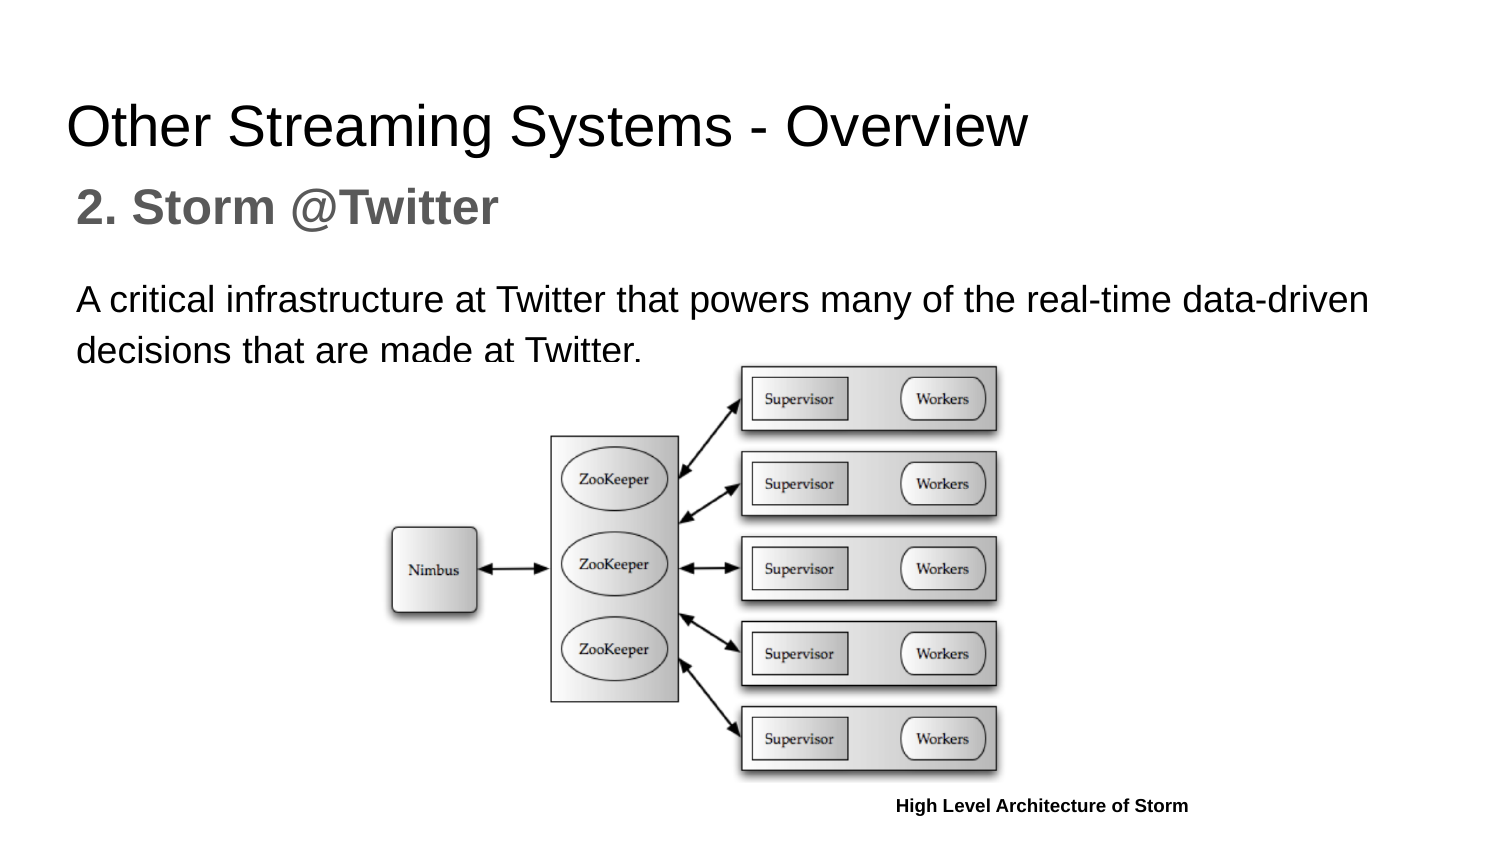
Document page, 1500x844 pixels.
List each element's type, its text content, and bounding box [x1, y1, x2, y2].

list 2. Storm @Twitter A critical infrastructure at Twitter that powers many of the real-time data-driven decisions that are made at Twitter. [61, 150, 1459, 383]
text_box High Level Architecture of Storm [430, 739, 1247, 833]
title Other Streaming Systems - Overview [51, 72, 1449, 167]
picture [371, 358, 1014, 783]
